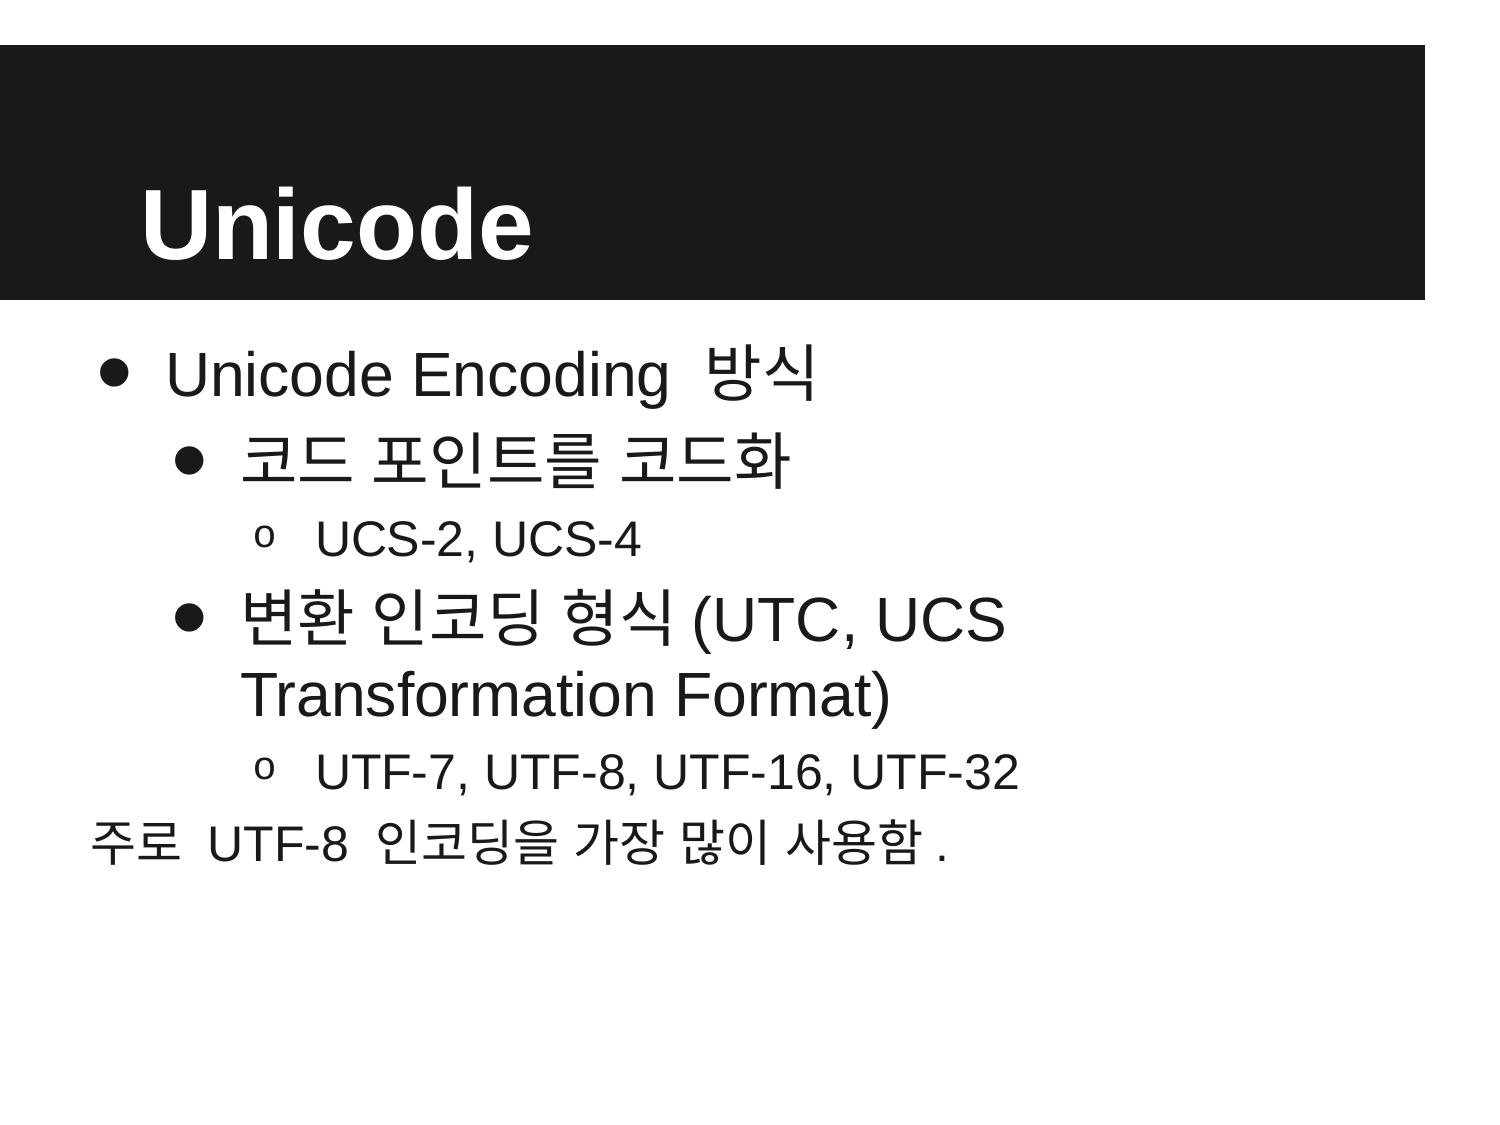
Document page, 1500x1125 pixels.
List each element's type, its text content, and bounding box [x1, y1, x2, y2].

title Unicode [75, 76, 1425, 295]
list Unicode Encoding 방식 코드 포인트를 코드화 UCS-2, UCS-4 변환 인코딩 형식(UTC, UCS Transformation Format) UTF-7, UTF-8, UTF-16, UTF-32 주로 UTF-8 인코딩을 가장 많이 사용함. [75, 319, 1425, 988]
